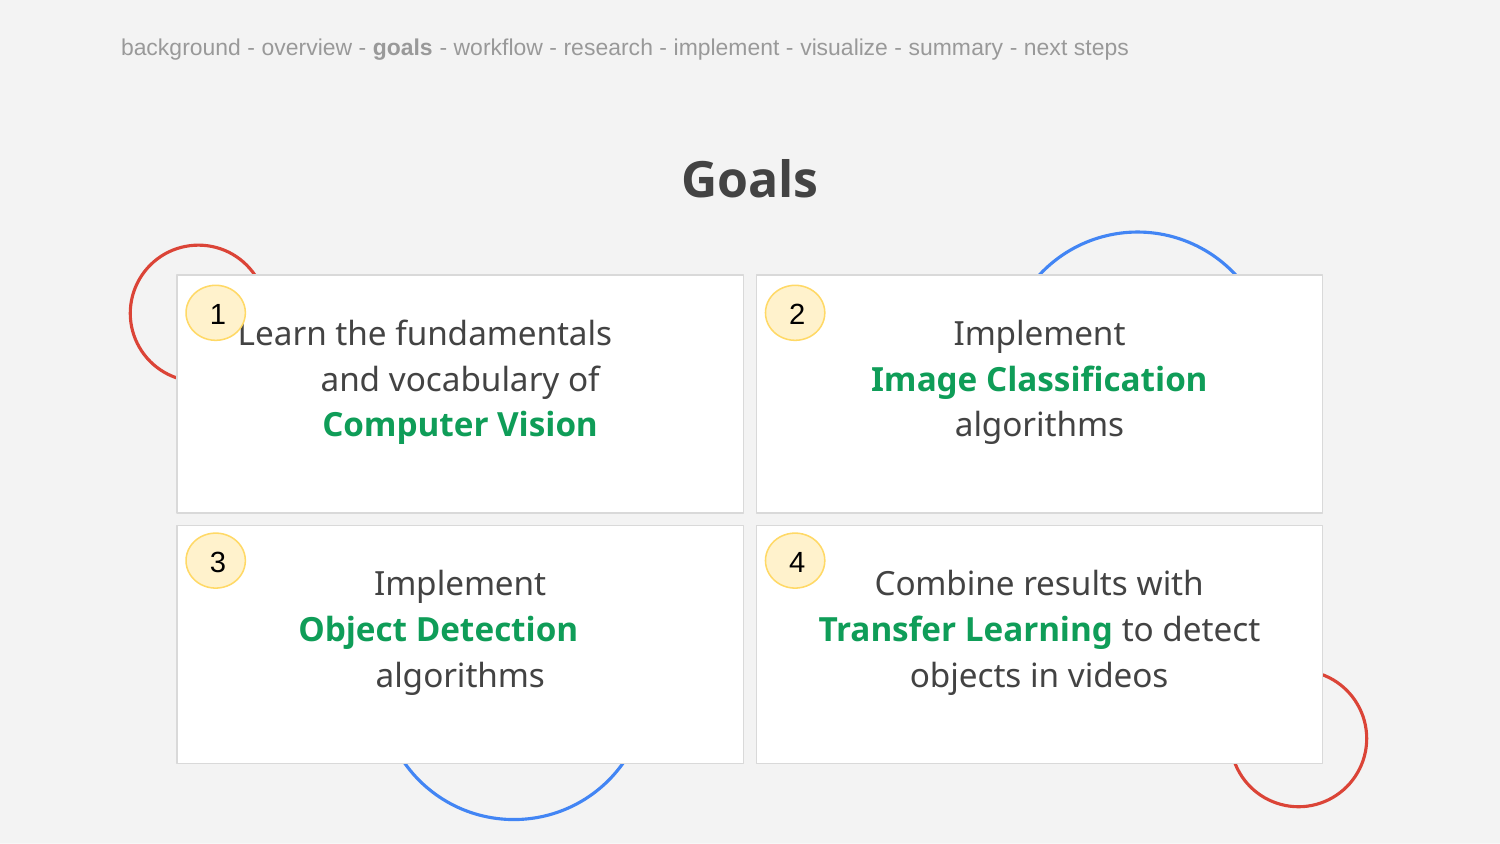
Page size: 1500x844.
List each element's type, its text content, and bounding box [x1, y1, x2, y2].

text_box background - overview - goals - workflow - research - implement - visualize - summary - next steps [106, 18, 1148, 60]
list Implement Image Classification algorithms [800, 290, 1279, 498]
list Combine results with Transfer Learning to detect objects in videos [800, 541, 1279, 748]
list Learn the fundamentals and vocabulary of Computer Vision [221, 290, 700, 498]
text_box 4 [765, 533, 825, 589]
text_box 2 [765, 285, 825, 341]
title Goals [221, 73, 1279, 223]
list Implement Object Detection algorithms [221, 541, 700, 748]
text_box 1 [186, 285, 246, 341]
text_box 3 [186, 533, 246, 589]
